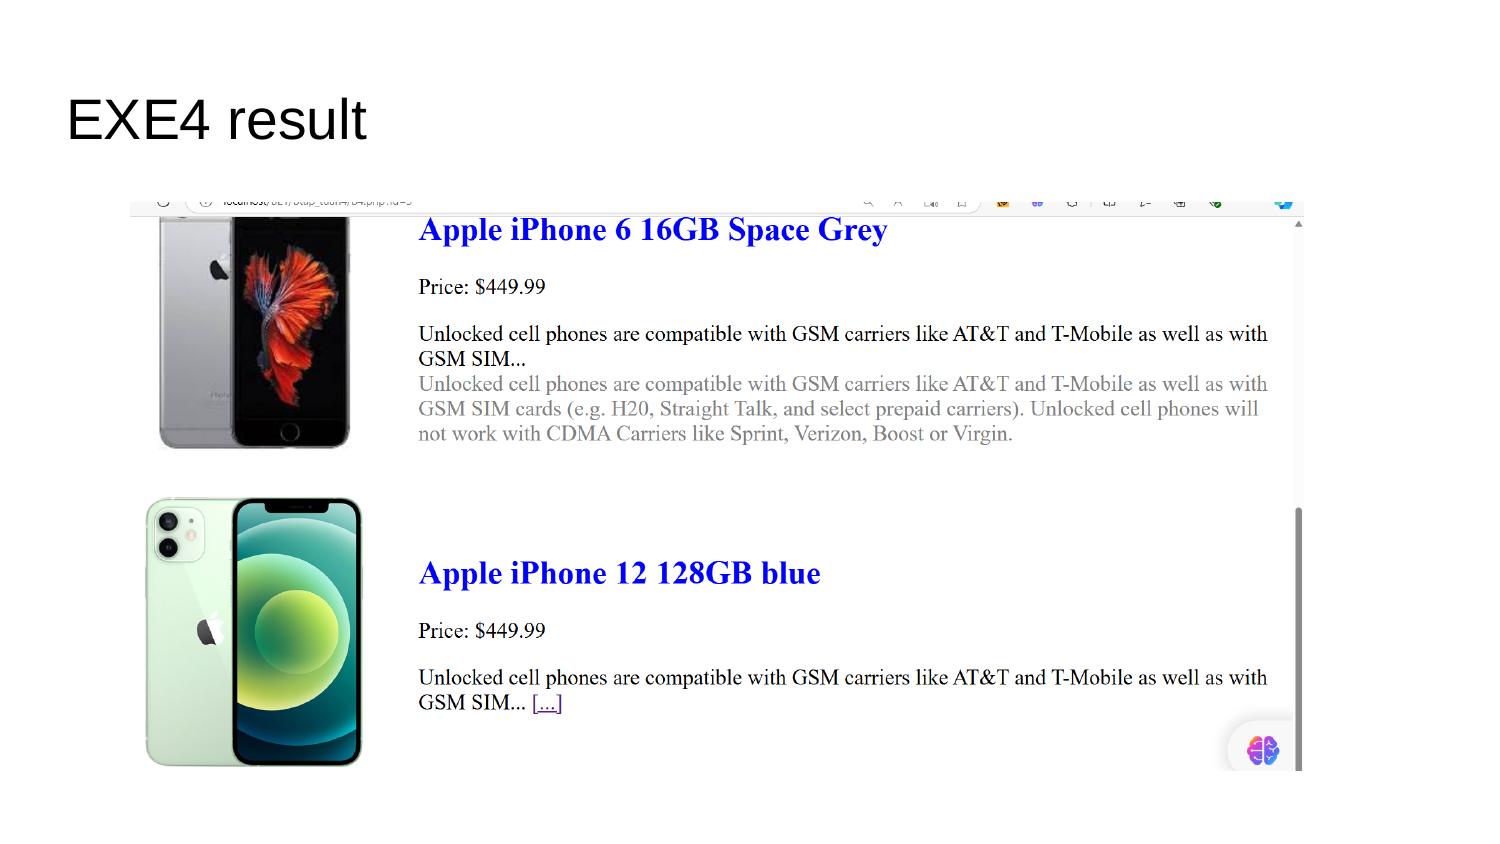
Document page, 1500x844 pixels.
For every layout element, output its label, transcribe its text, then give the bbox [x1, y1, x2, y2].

title EXE4 result [51, 72, 1449, 167]
picture [130, 201, 1304, 771]
